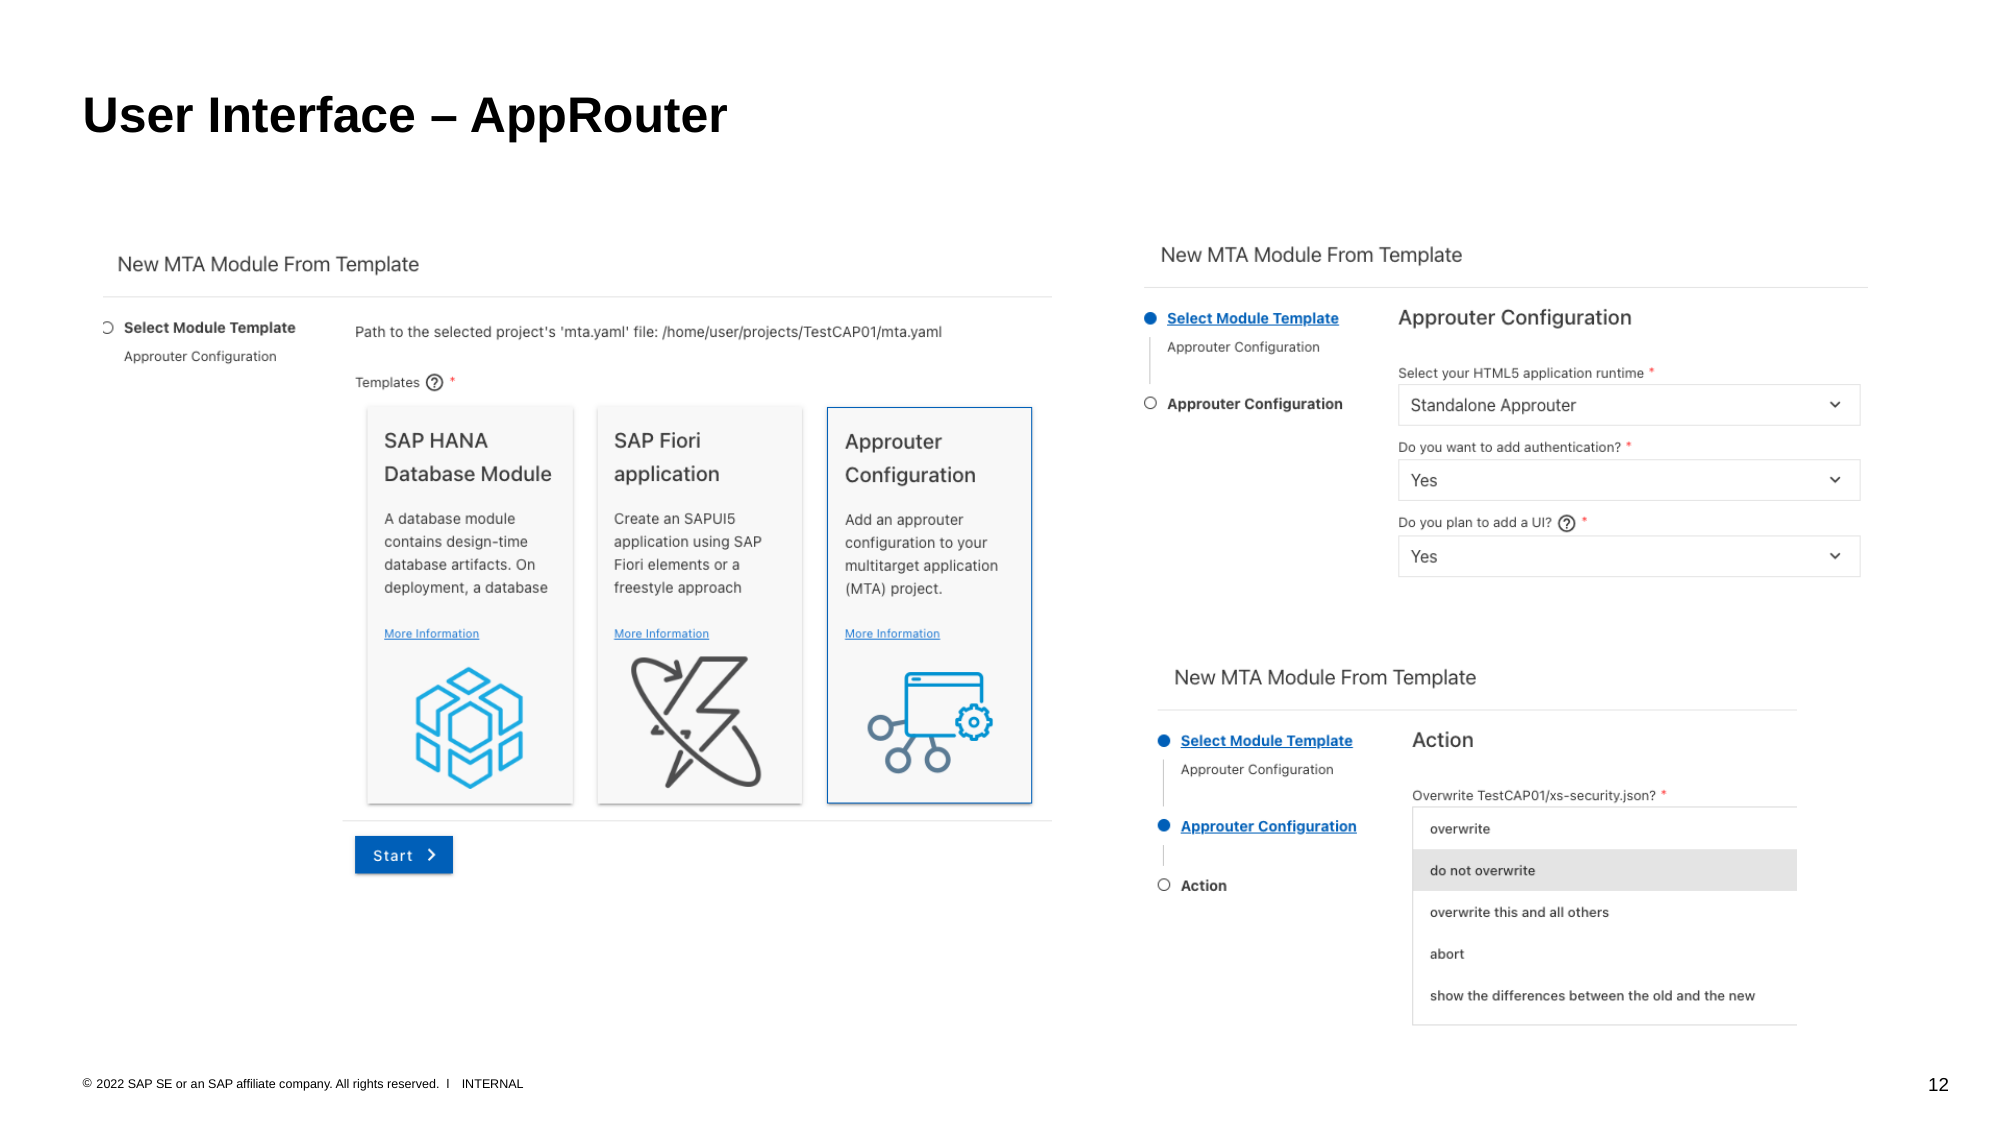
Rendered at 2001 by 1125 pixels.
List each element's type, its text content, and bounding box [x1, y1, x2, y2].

picture [103, 240, 1053, 885]
picture [1139, 649, 1797, 1038]
title User Interface – AppRouter [82, 82, 1918, 144]
picture [1139, 240, 1868, 621]
